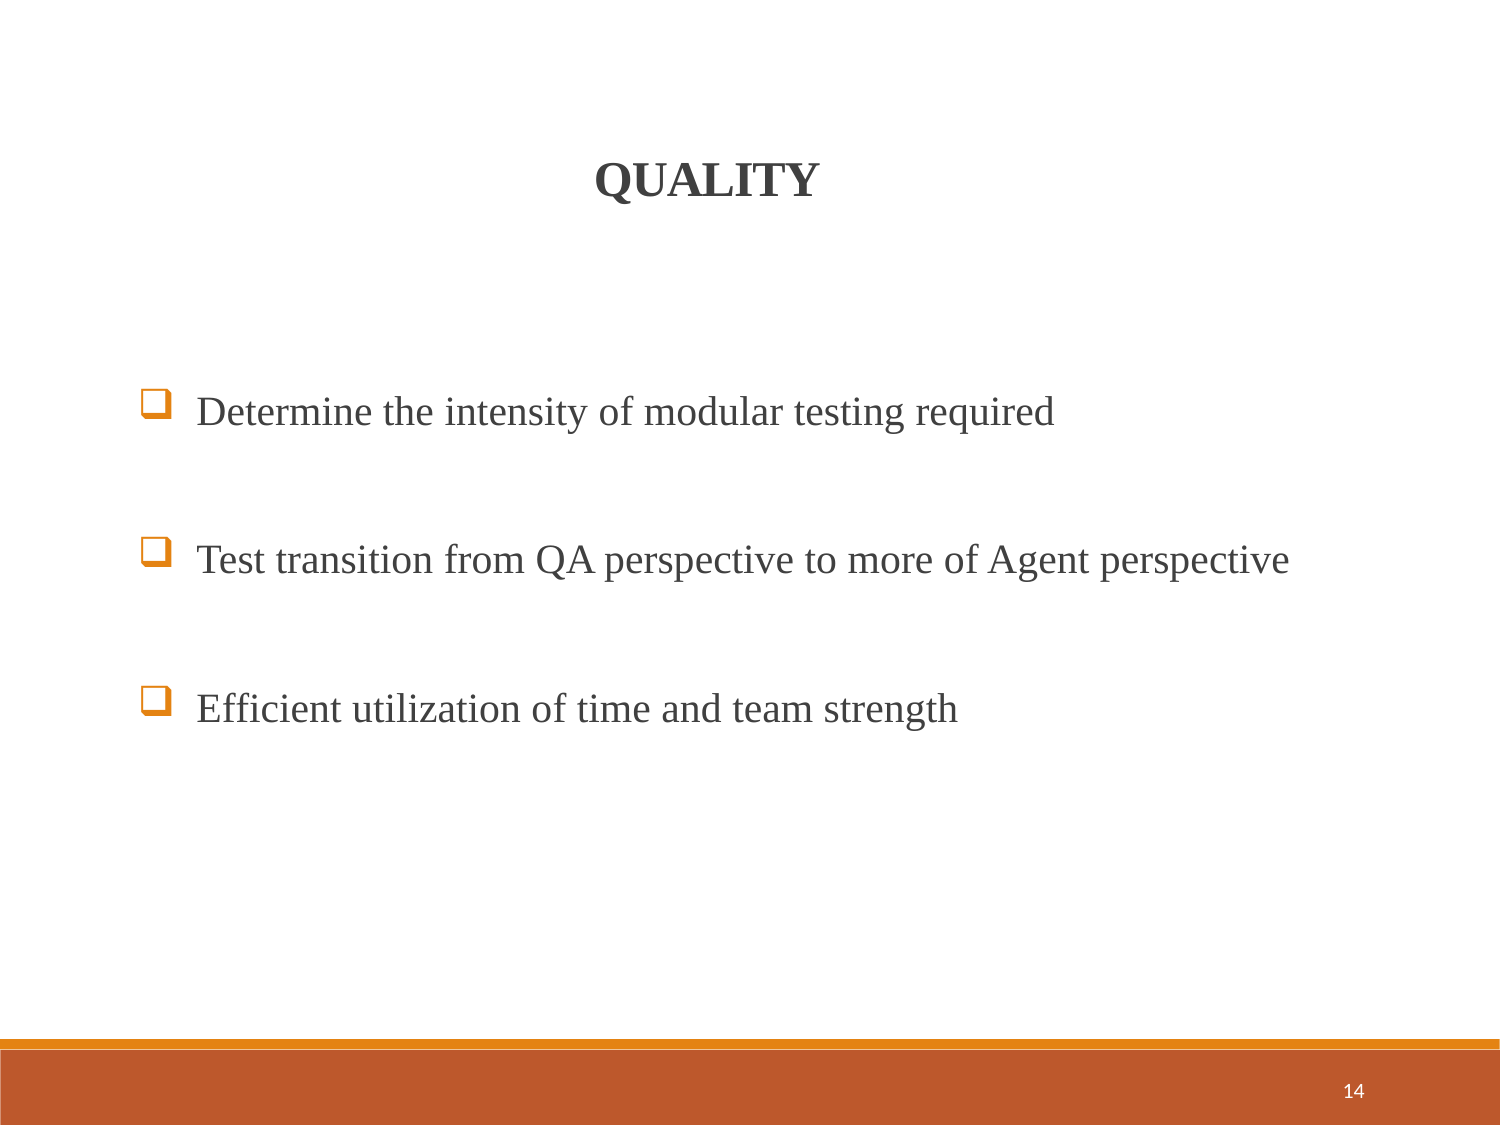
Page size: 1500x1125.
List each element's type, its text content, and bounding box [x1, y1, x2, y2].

list Determine the intensity of modular testing required Test transition from QA perspective to more of Agent perspective Efficient utilization of time and team strength [138, 302, 1376, 963]
title QUALITY [88, 78, 1326, 275]
slide_number 14 [1218, 1059, 1380, 1120]
